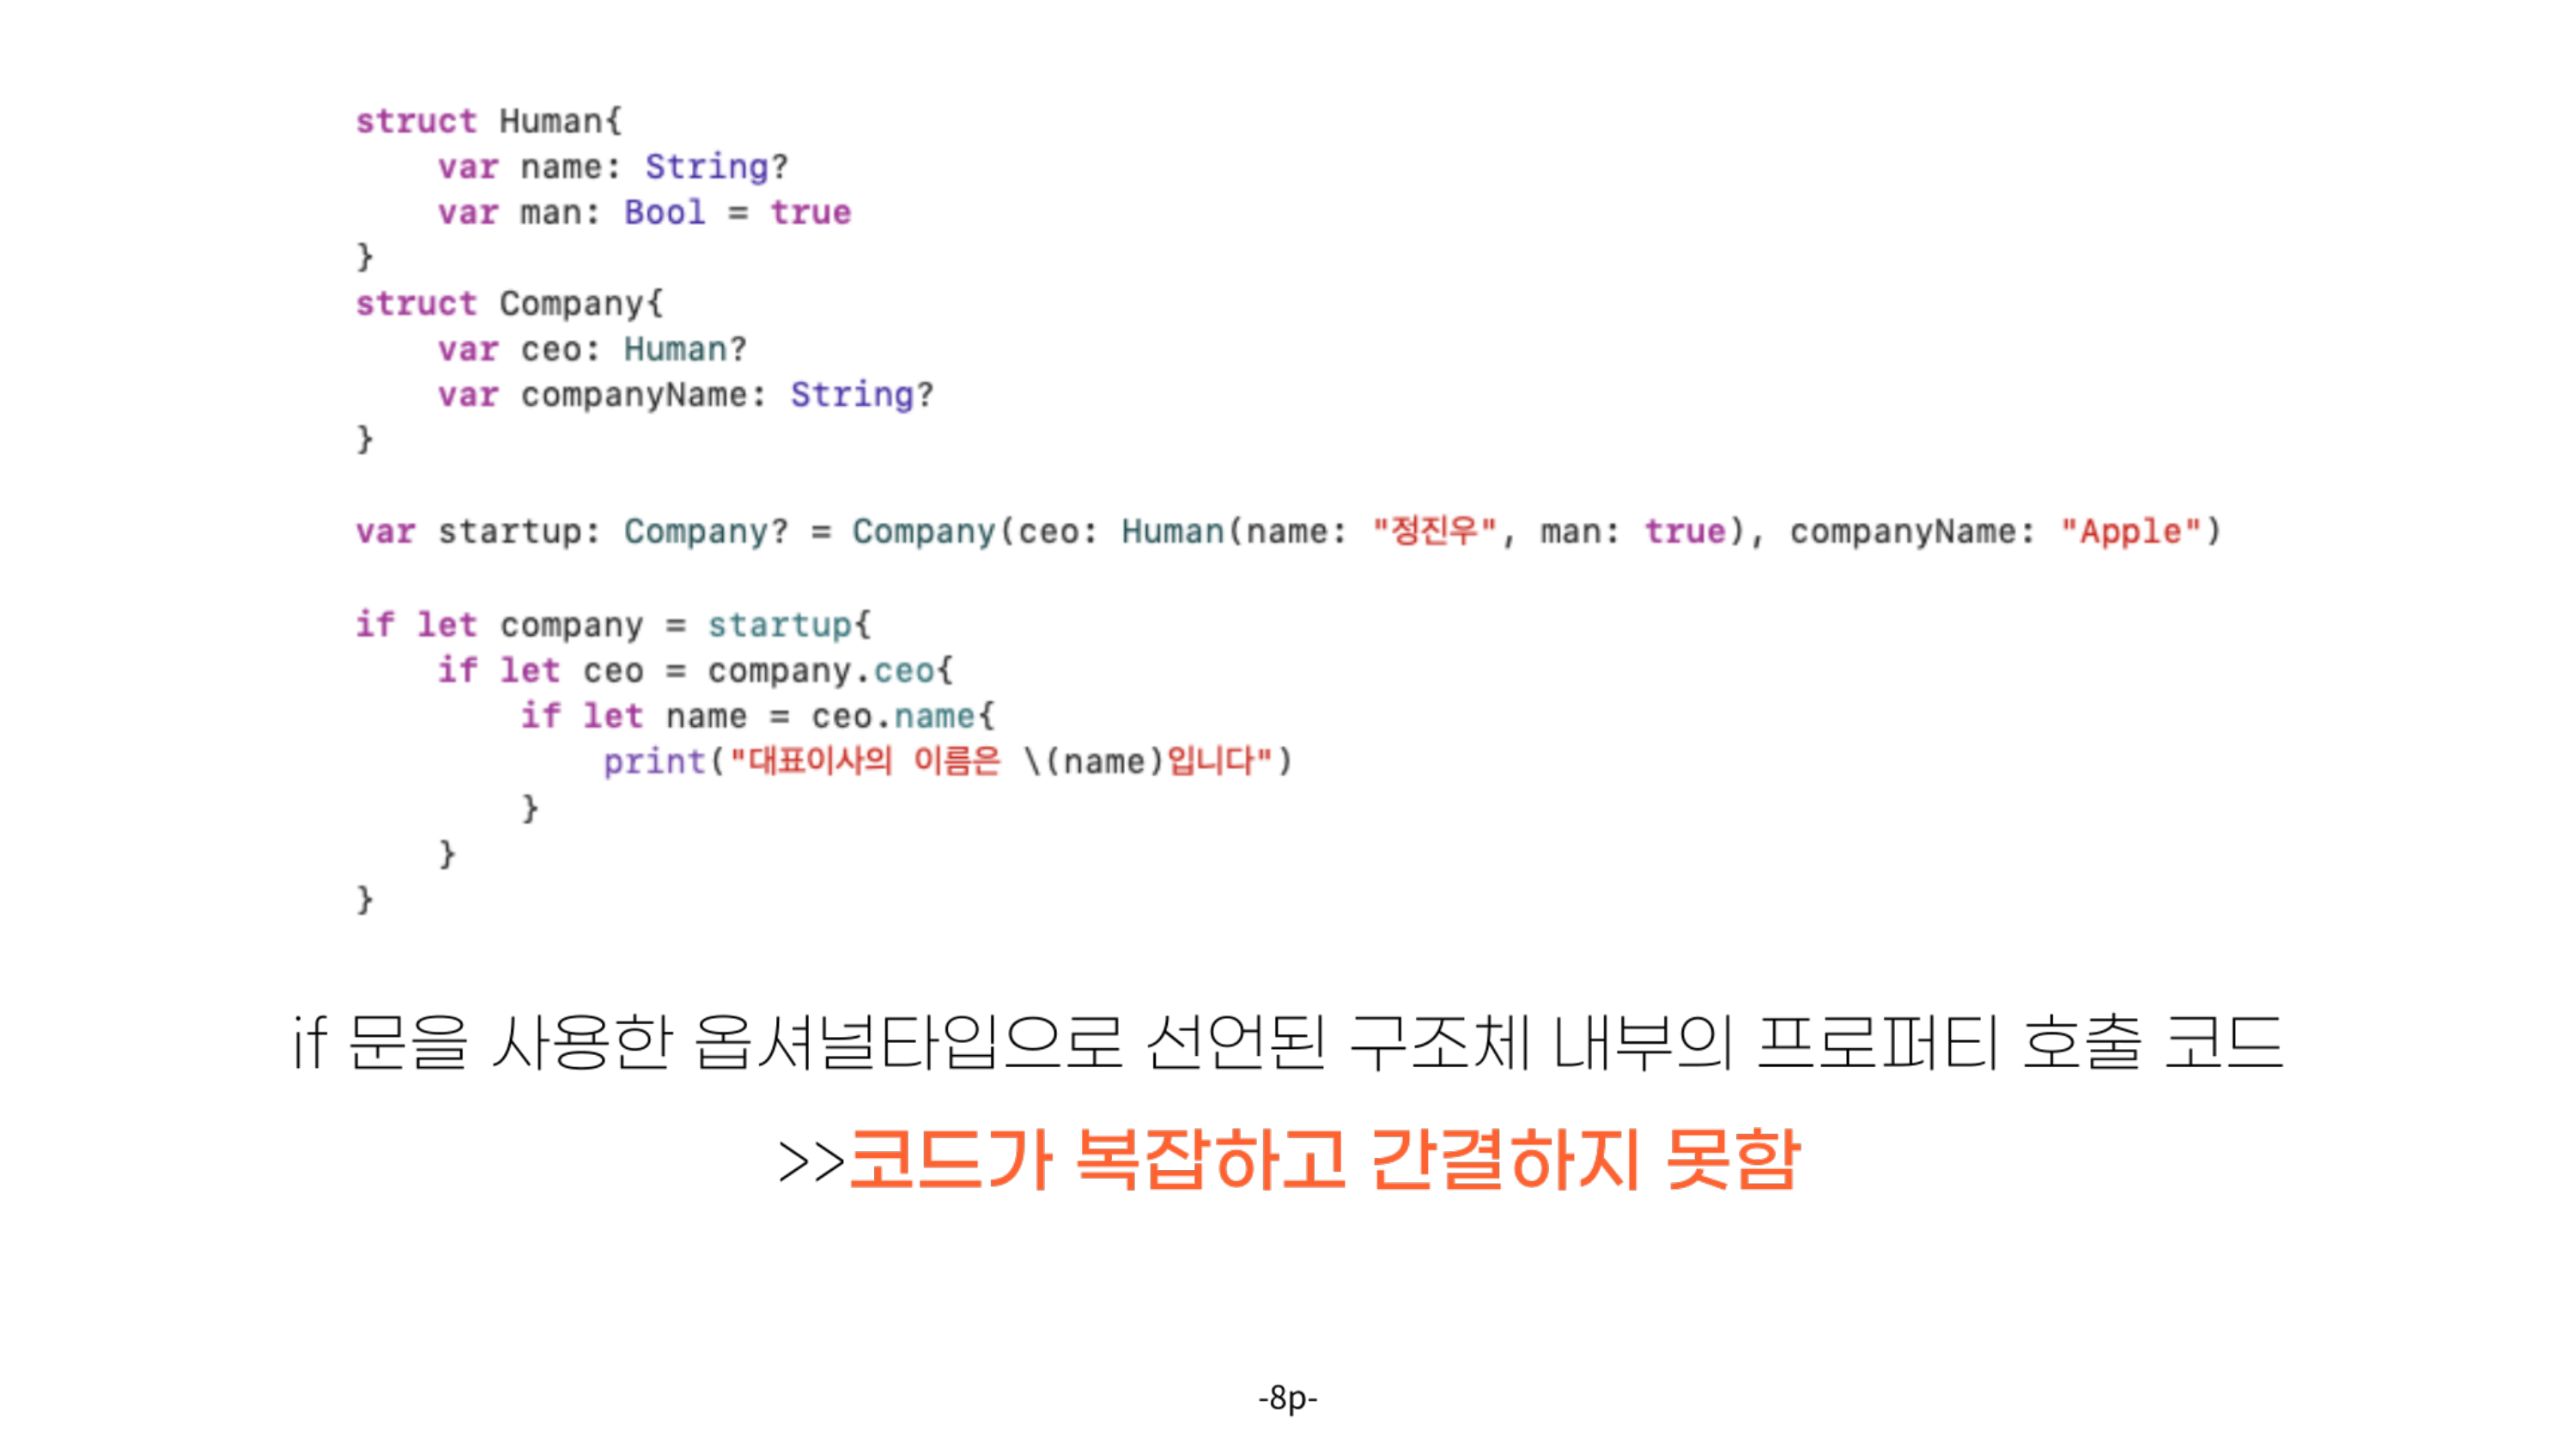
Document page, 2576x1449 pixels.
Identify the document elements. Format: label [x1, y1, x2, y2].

picture [1200, 1359, 1334, 1431]
picture [101, 993, 2321, 1262]
text_box [340, 94, 2235, 940]
